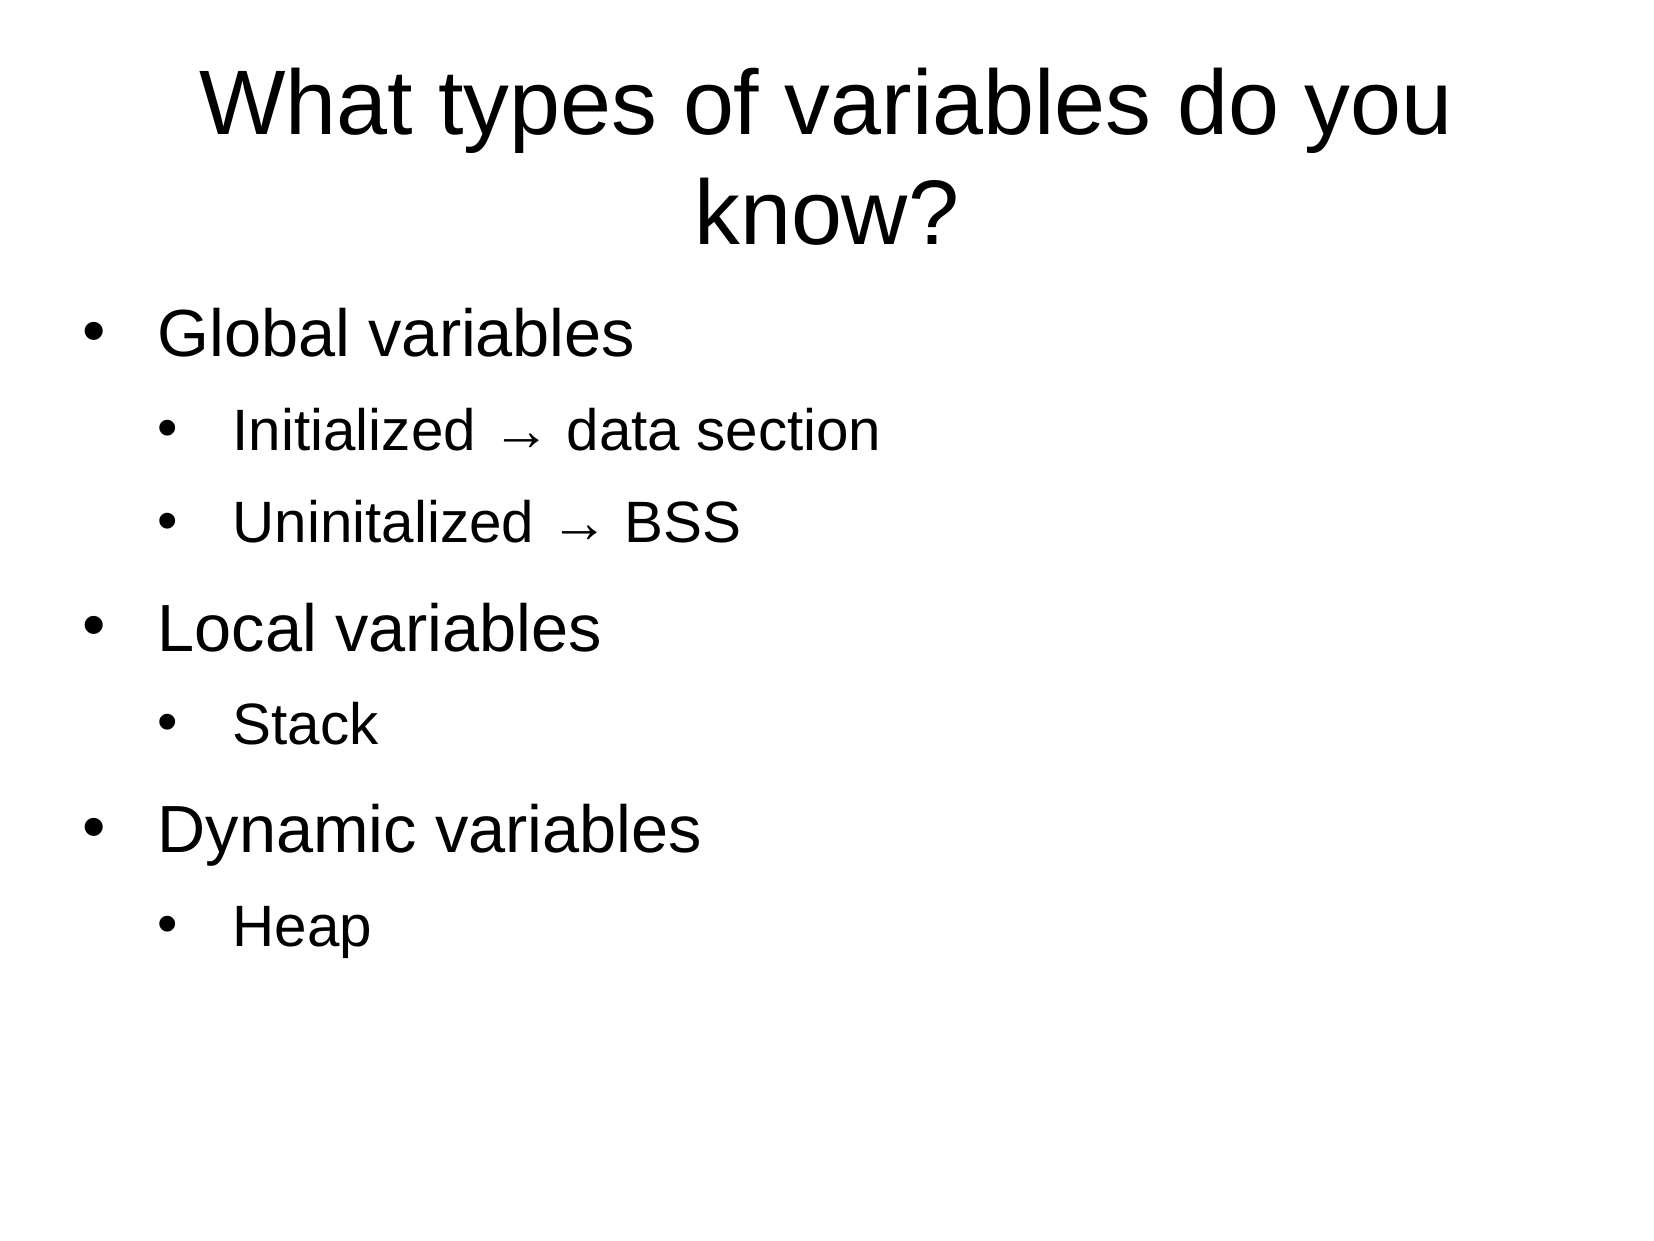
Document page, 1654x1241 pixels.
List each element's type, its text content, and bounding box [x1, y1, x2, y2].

title What types of variables do you know? [82, 49, 1571, 257]
list Global variables Initialized → data section Uninitalized → BSS Local variables Stack Dynamic variables Heap [82, 290, 1571, 1010]
